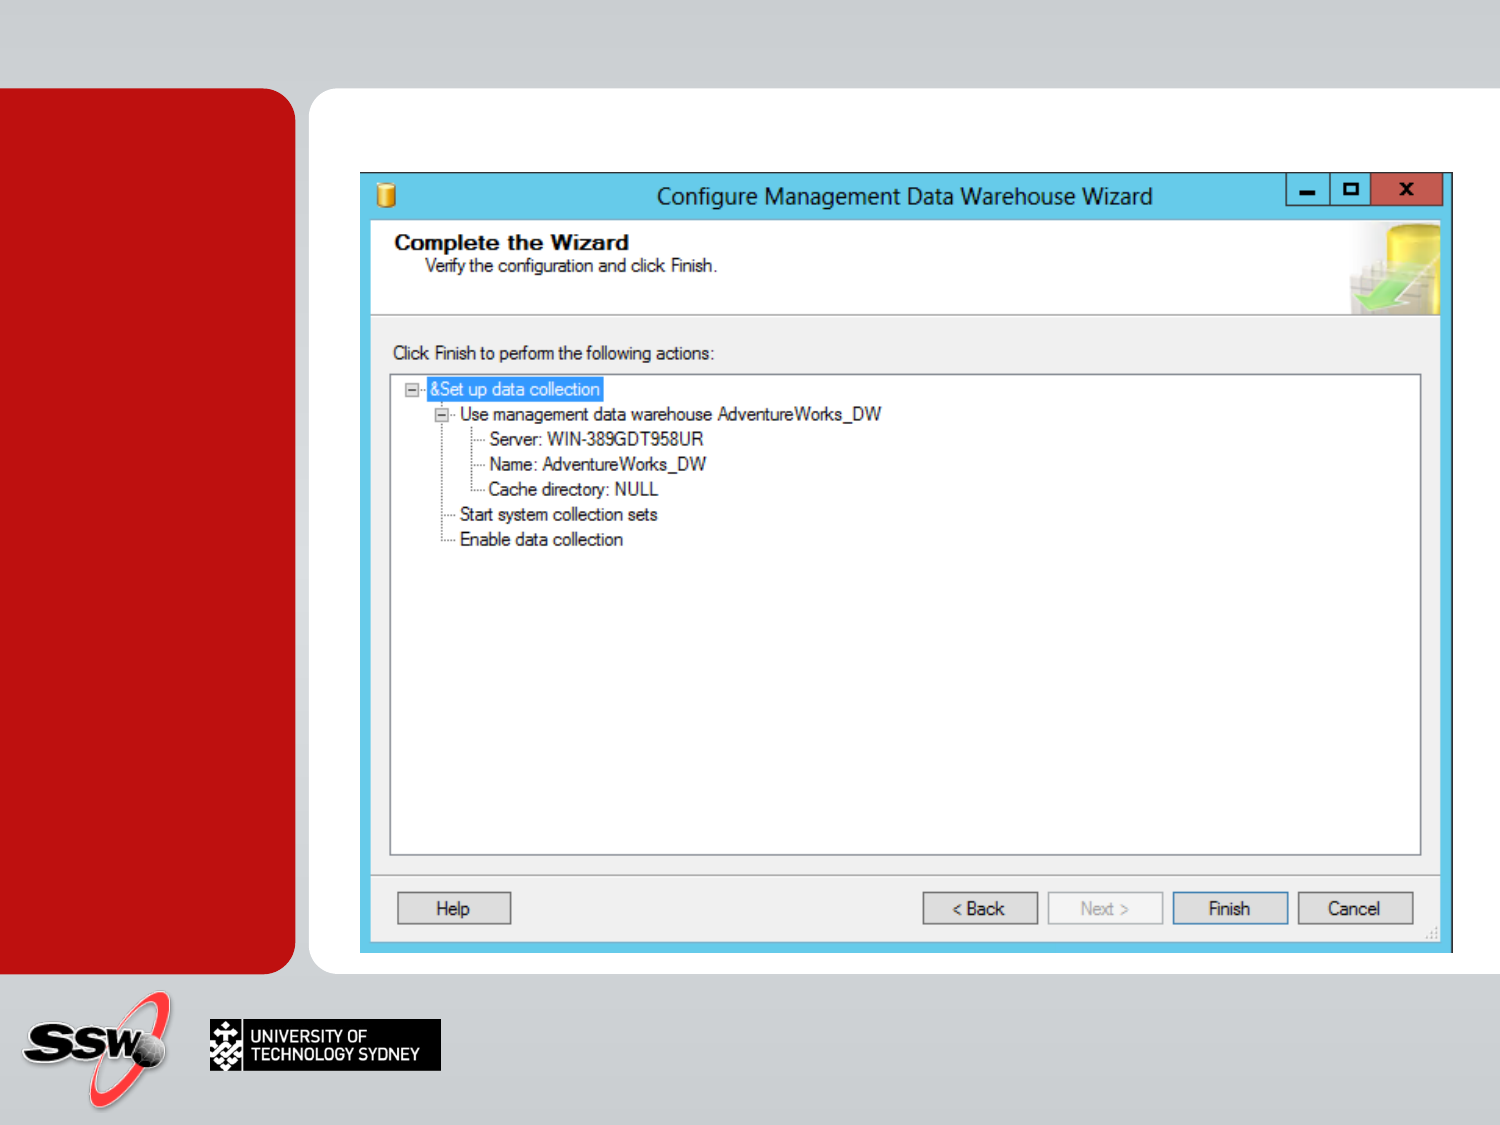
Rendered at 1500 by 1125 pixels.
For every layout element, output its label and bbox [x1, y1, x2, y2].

picture [359, 172, 1453, 953]
picture [210, 1019, 441, 1071]
picture [14, 986, 178, 1113]
